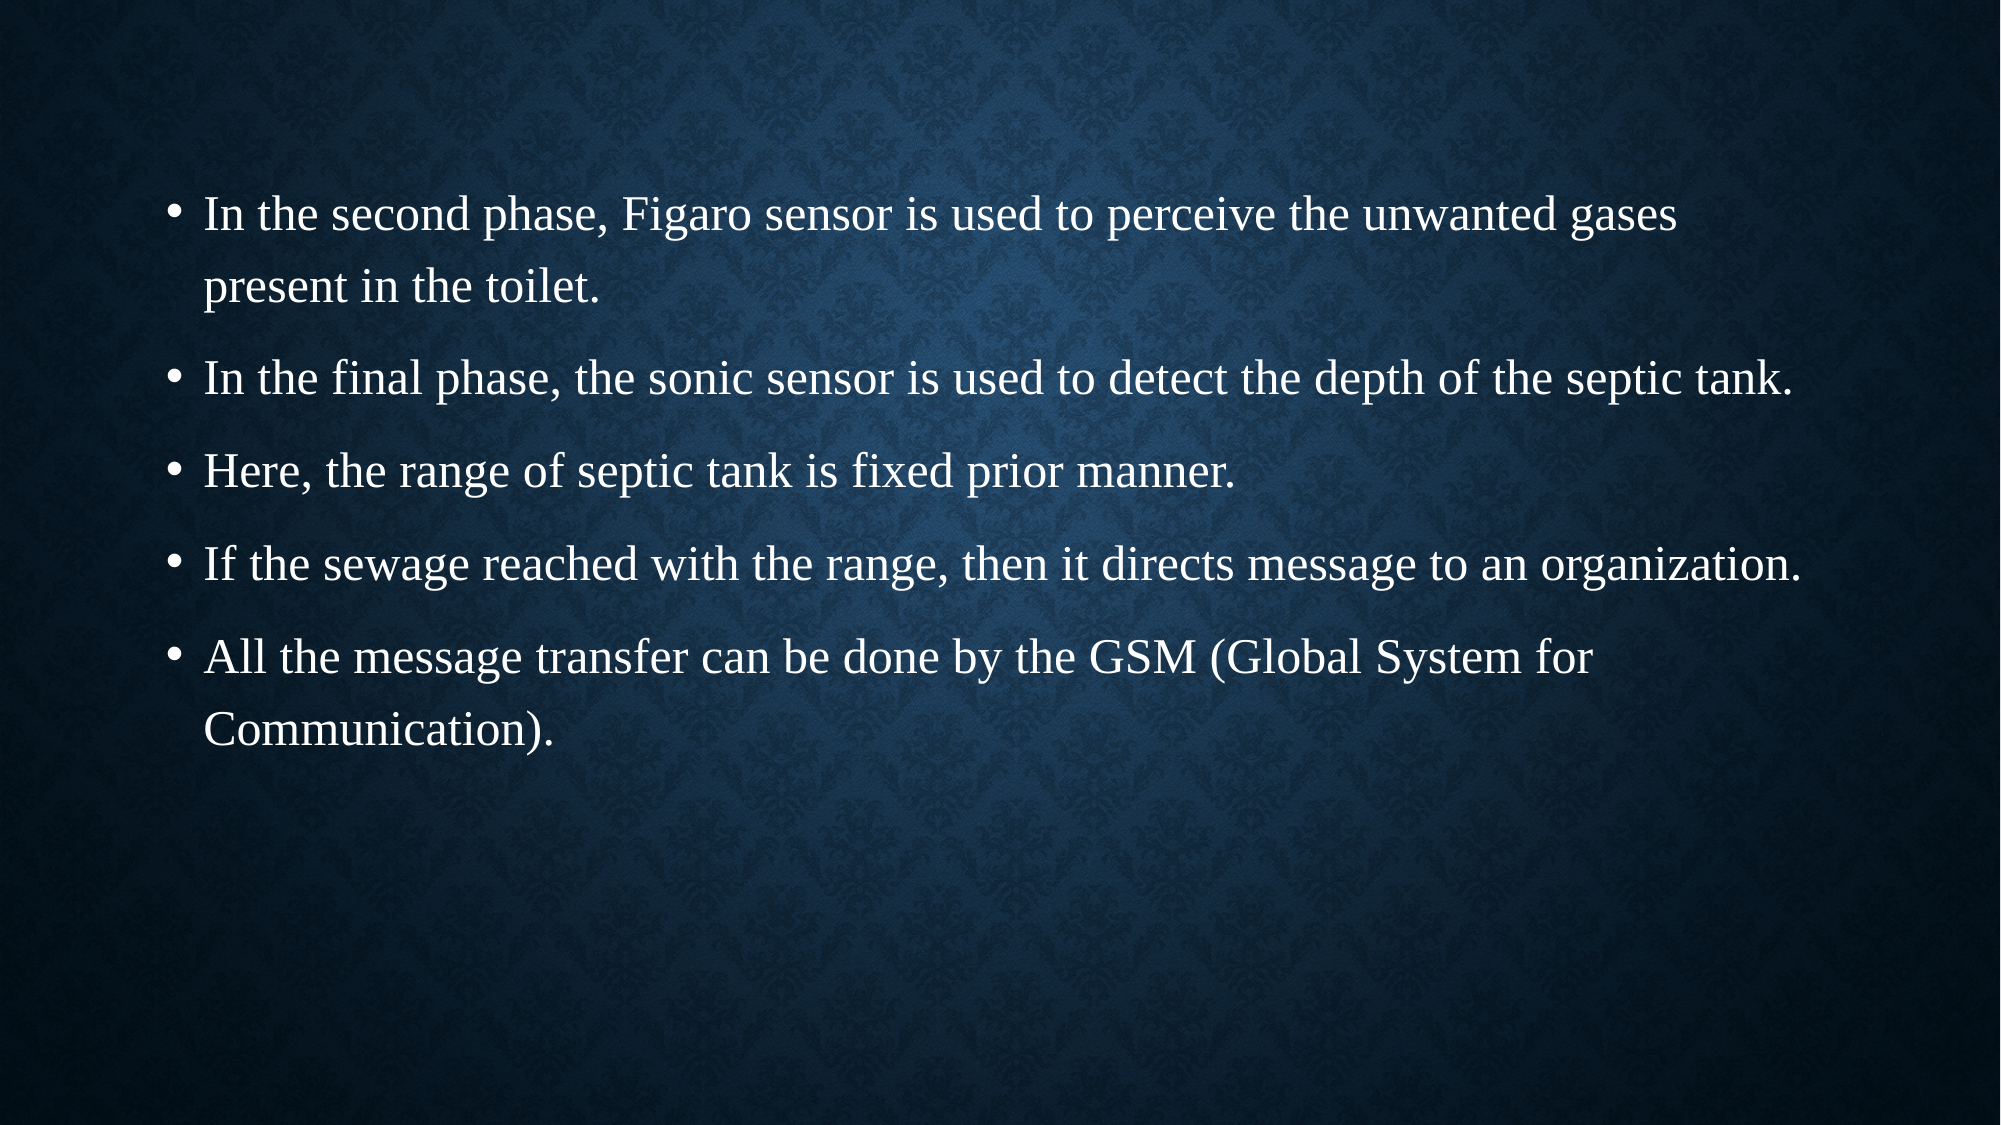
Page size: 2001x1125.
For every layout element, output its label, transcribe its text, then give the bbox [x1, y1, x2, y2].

list In the second phase, Figaro sensor is used to perceive the unwanted gases present in the toilet. In the final phase, the sonic sensor is used to detect the depth of the septic tank. Here, the range of septic tank is fixed prior manner. If the sewage reached with the range, then it directs message to an organization. All the message transfer can be done by the GSM (Global System for Communication). [150, 160, 1850, 1038]
